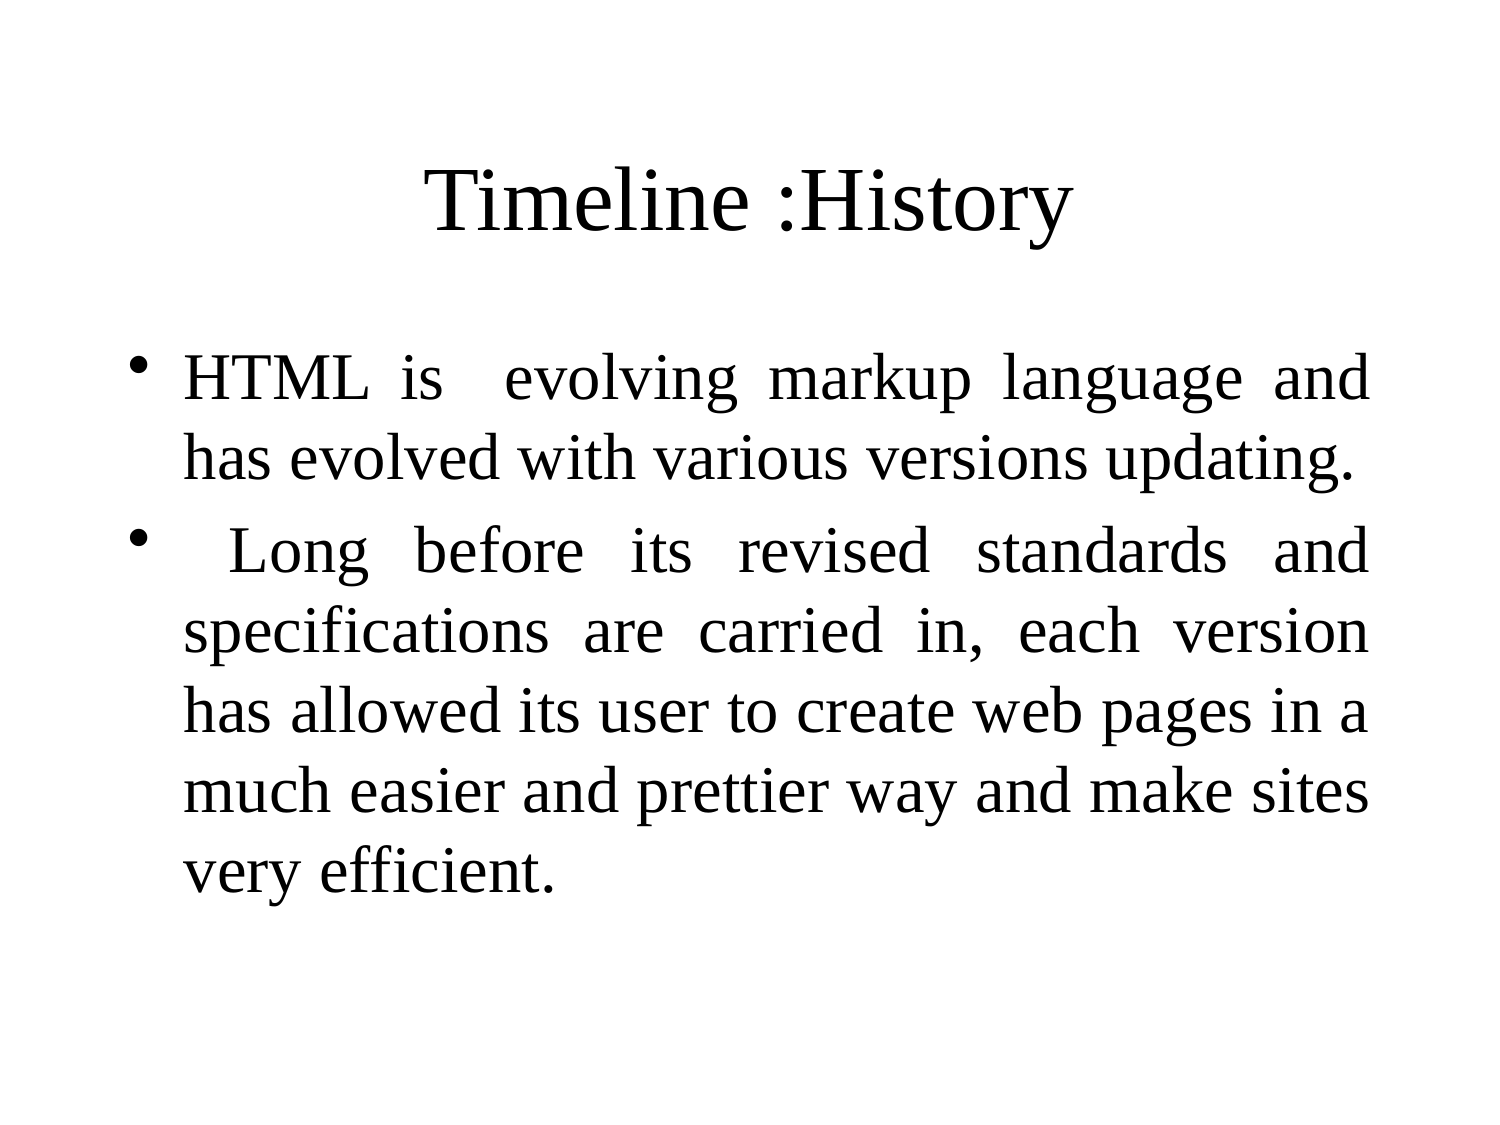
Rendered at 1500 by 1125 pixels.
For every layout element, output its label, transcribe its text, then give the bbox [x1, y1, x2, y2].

title Timeline :History [112, 99, 1388, 288]
list HTML is evolving markup language and has evolved with various versions updating. Long before its revised standards and specifications are carried in, each version has allowed its user to create web pages in a much easier and prettier way and make sites very efficient. [112, 324, 1388, 1001]
